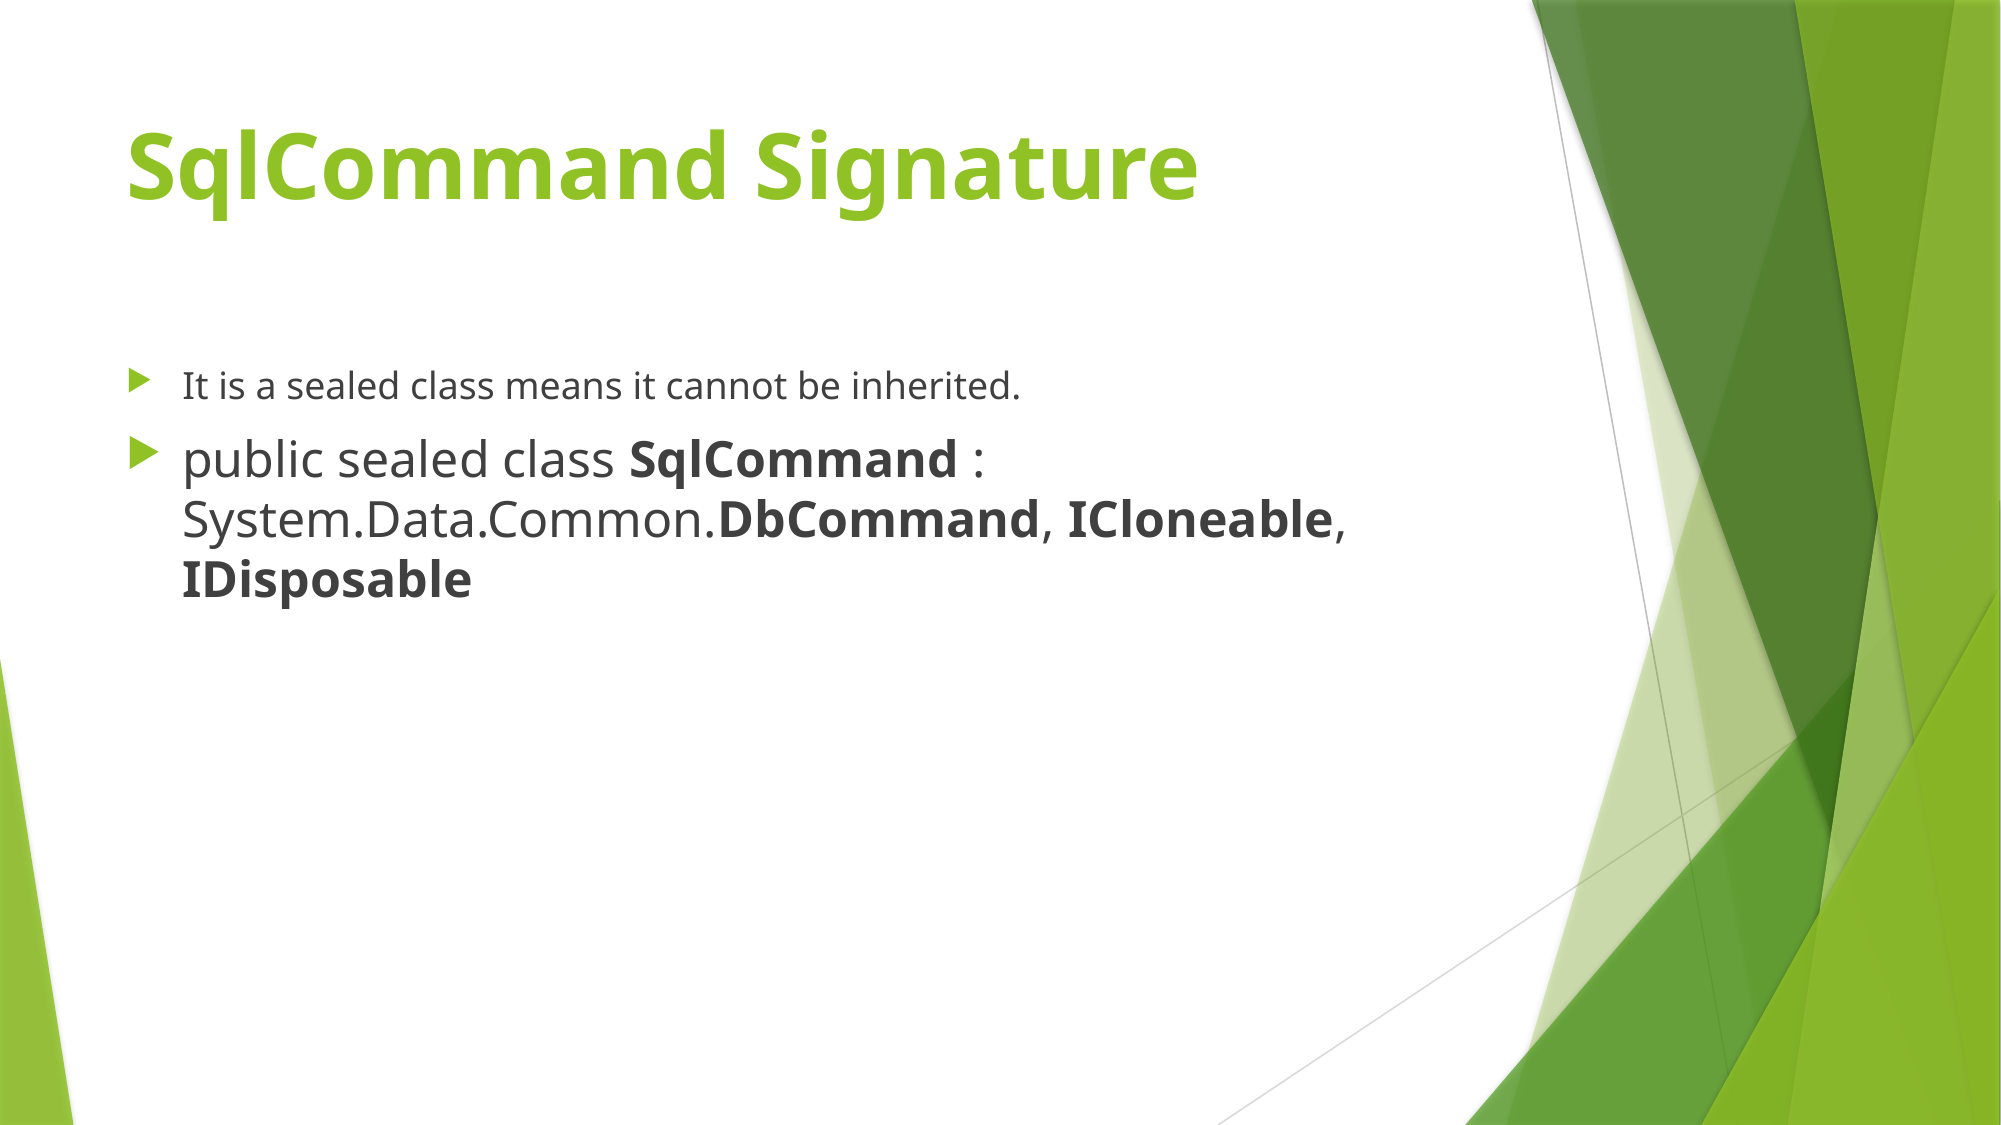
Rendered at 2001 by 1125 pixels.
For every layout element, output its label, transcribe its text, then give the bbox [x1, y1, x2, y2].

list It is a sealed class means it cannot be inherited. public sealed class SqlCommand : System.Data.Common.DbCommand, ICloneable, IDisposable [111, 354, 1522, 992]
title SqlCommand Signature [111, 99, 1522, 317]
